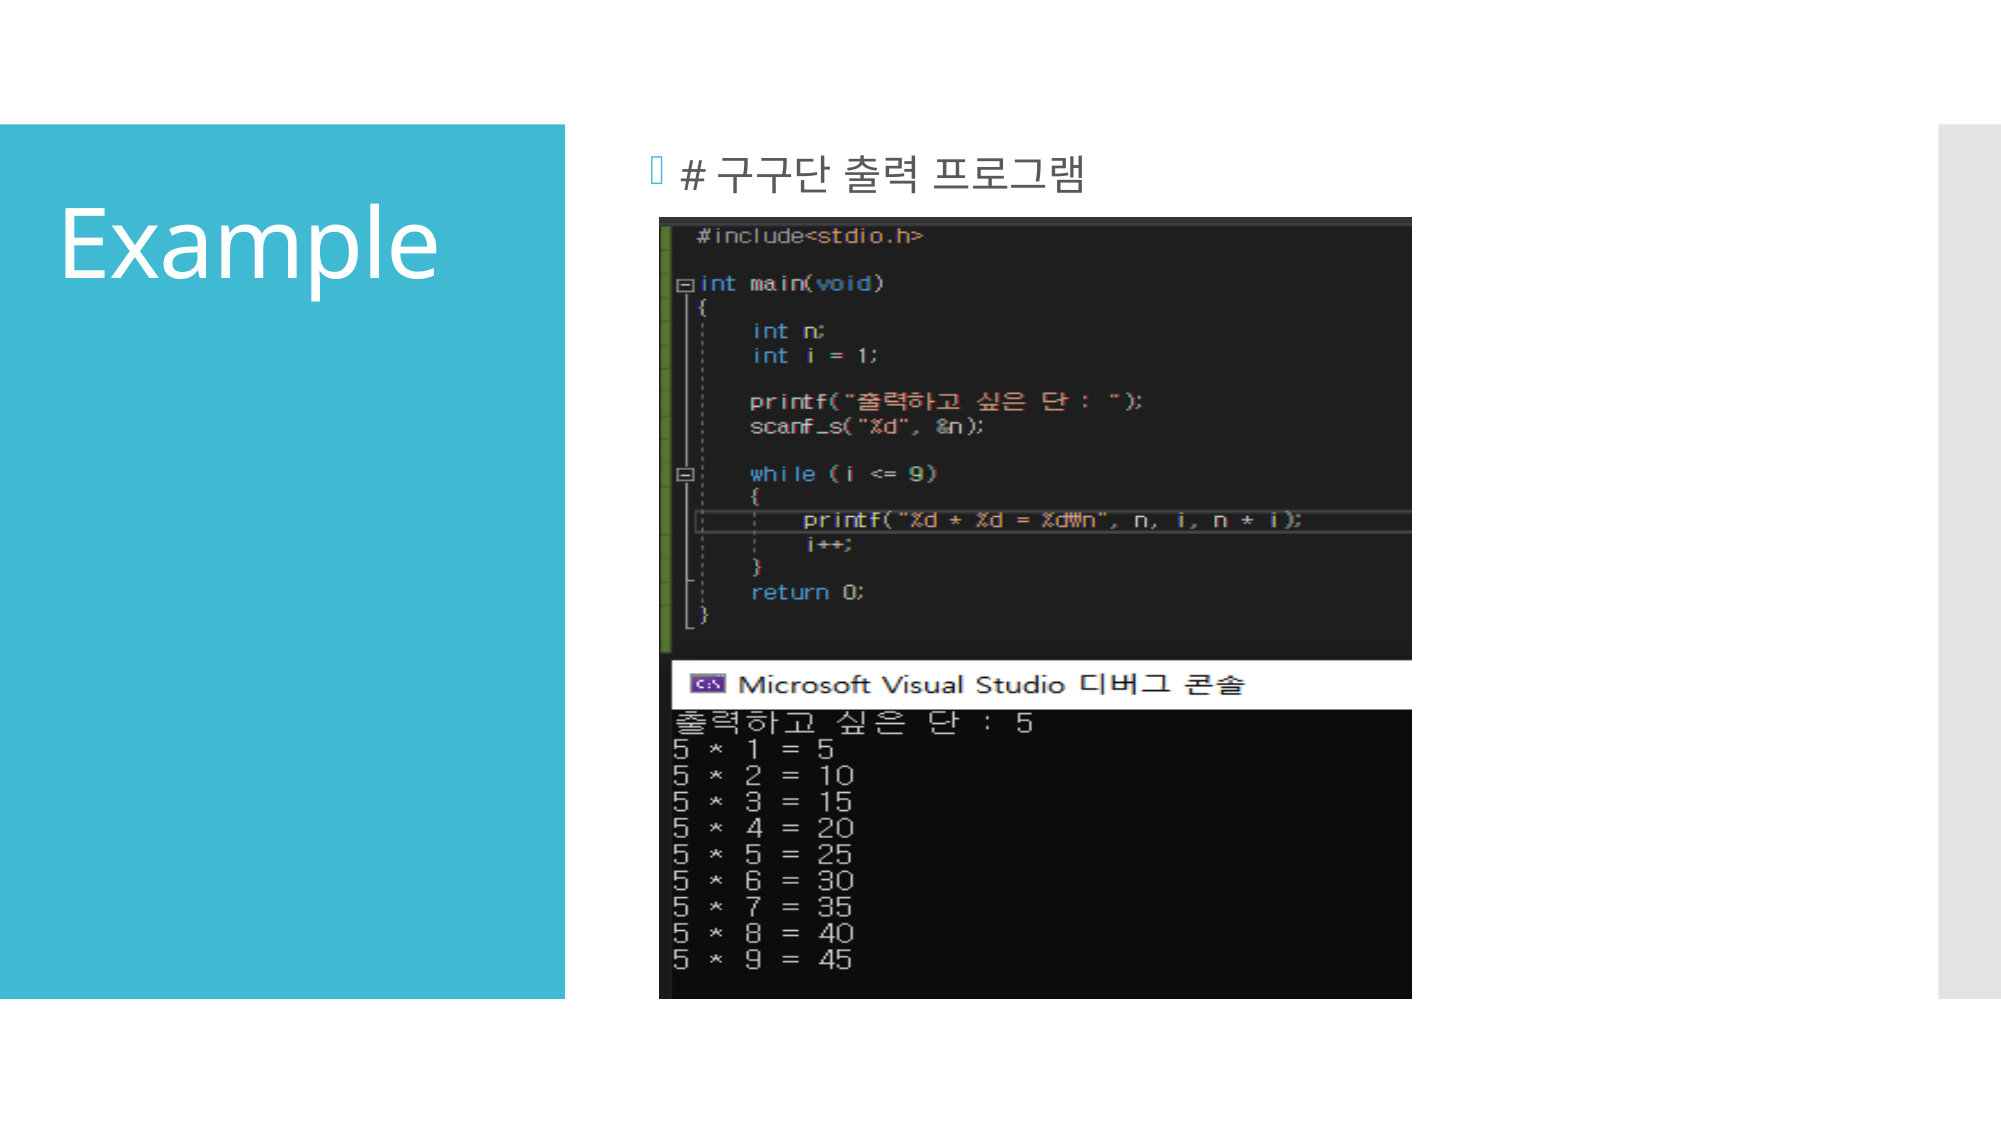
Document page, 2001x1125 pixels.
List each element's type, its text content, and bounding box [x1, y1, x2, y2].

title Example [41, 184, 525, 940]
list #구구단 출력 프로그램 [634, 141, 1835, 982]
picture [659, 217, 1412, 999]
